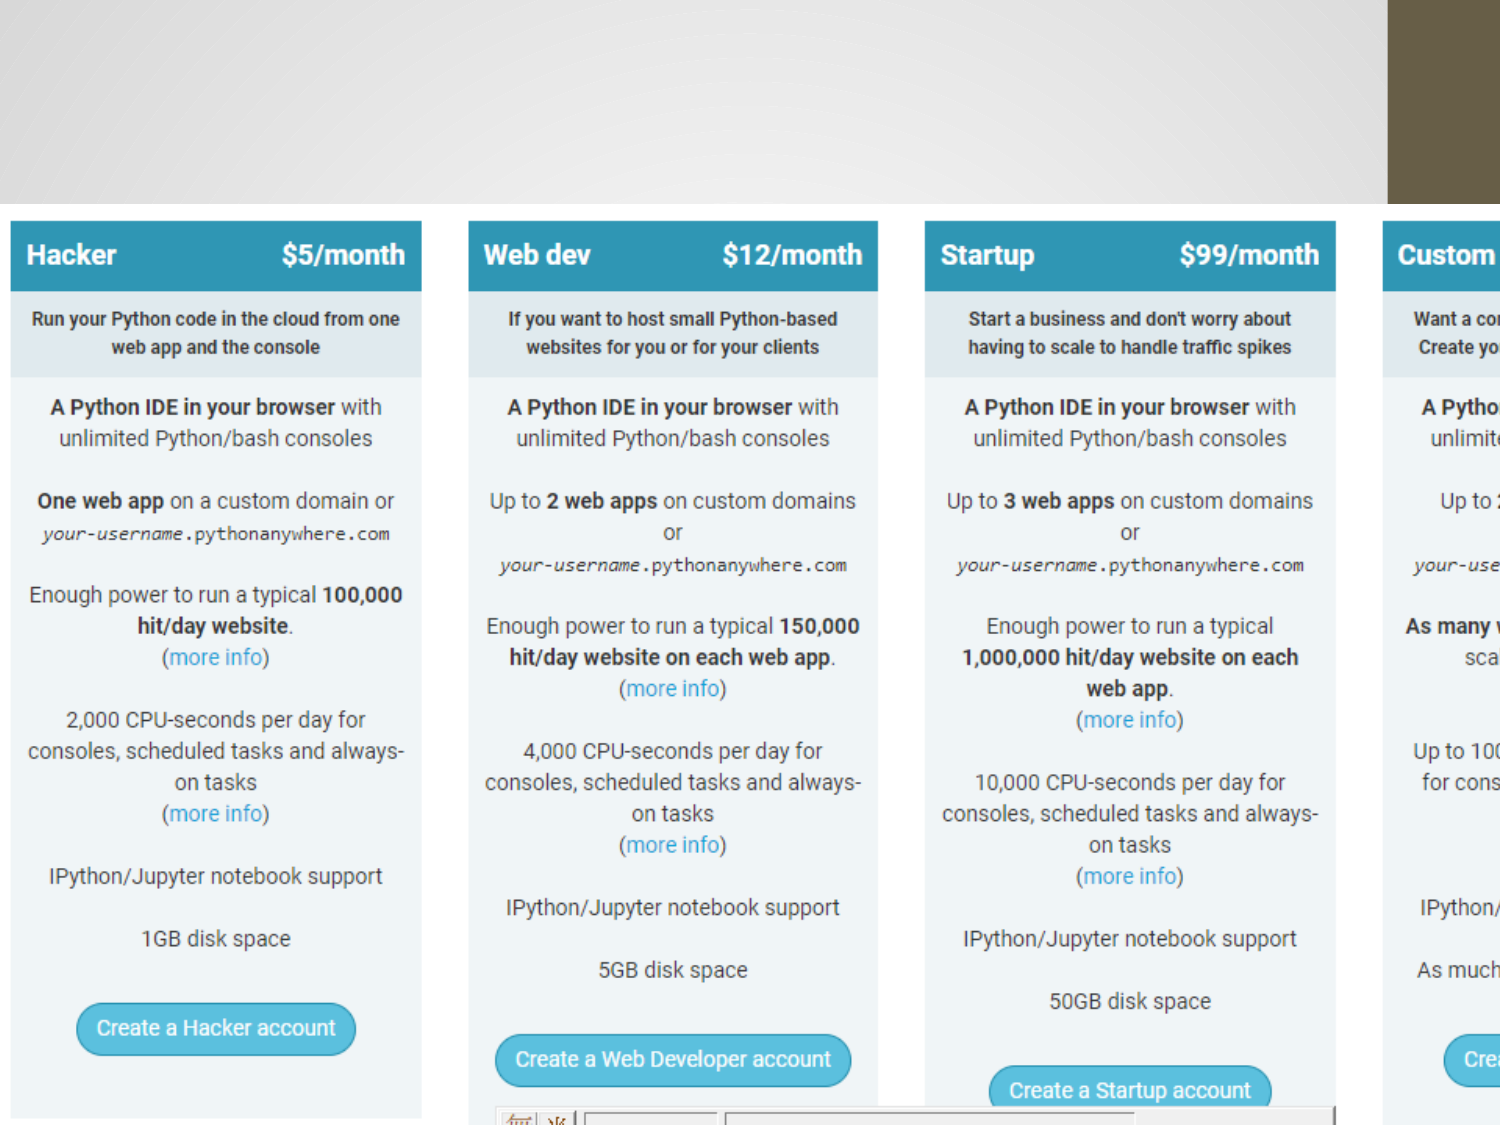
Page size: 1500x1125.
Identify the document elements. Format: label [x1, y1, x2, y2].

picture [0, 204, 1500, 1125]
